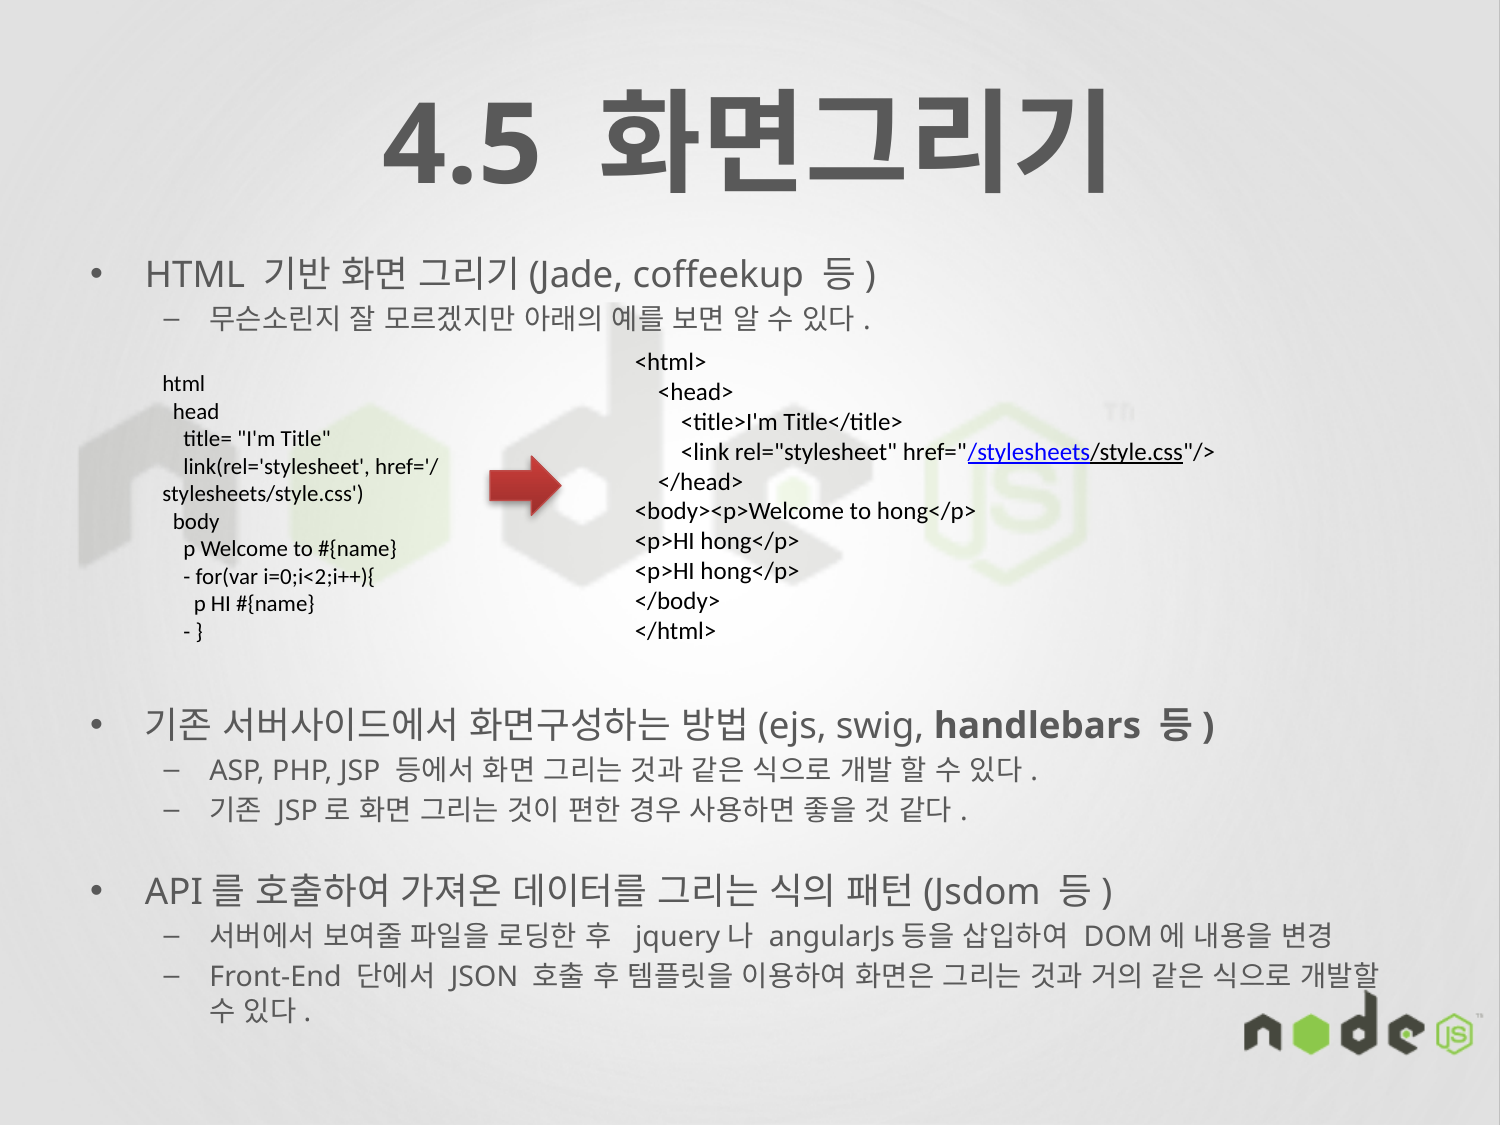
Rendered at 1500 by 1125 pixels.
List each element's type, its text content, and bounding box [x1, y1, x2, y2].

picture [0, 0, 1500, 1125]
text_box [489, 455, 562, 516]
list HTML 기반 화면 그리기(Jade, coffeekup 등) 무슨소린지 잘 모르겠지만 아래의 예를 보면 알 수 있다. 기존 서버사이드에서 화면구성하는 방법(ejs, swig, handlebars 등) ASP, PHP, JSP 등에서 화면 그리는 것과 같은 식으로 개발 할 수 있다. 기존 JSP로 화면 그리는 것이 편한 경우 사용하면 좋을 것 같다. API를 호출하여 가져온 데이터를 그리는 식의 패턴(Jsdom 등) 서버에서 보여줄 파일을 로딩한 후 jquery나 angularJs등을 삽입하여 DOM에 내용을 변경 Front-End 단에서 JSON 호출 후 템플릿을 이용하여 화면은 그리는 것과 거의 같은 식으로 개발할 수 있다. [75, 243, 1425, 1035]
title 4.5 화면그리기 [75, 45, 1424, 233]
text_box html head title= "I'm Title" link(rel='stylesheet', href='/stylesheets/style.css') body p Welcome to #{name} - for(var i=0;i<2;i++){ p HI #{name} - } [147, 361, 550, 651]
text_box <html> <head> <title>I'm Title</title> <link rel="stylesheet" href="/stylesheets/style.css"/> </head> <body><p>Welcome to hong</p> <p>HI hong</p> <p>HI hong</p> </body> </html> [620, 338, 1412, 653]
